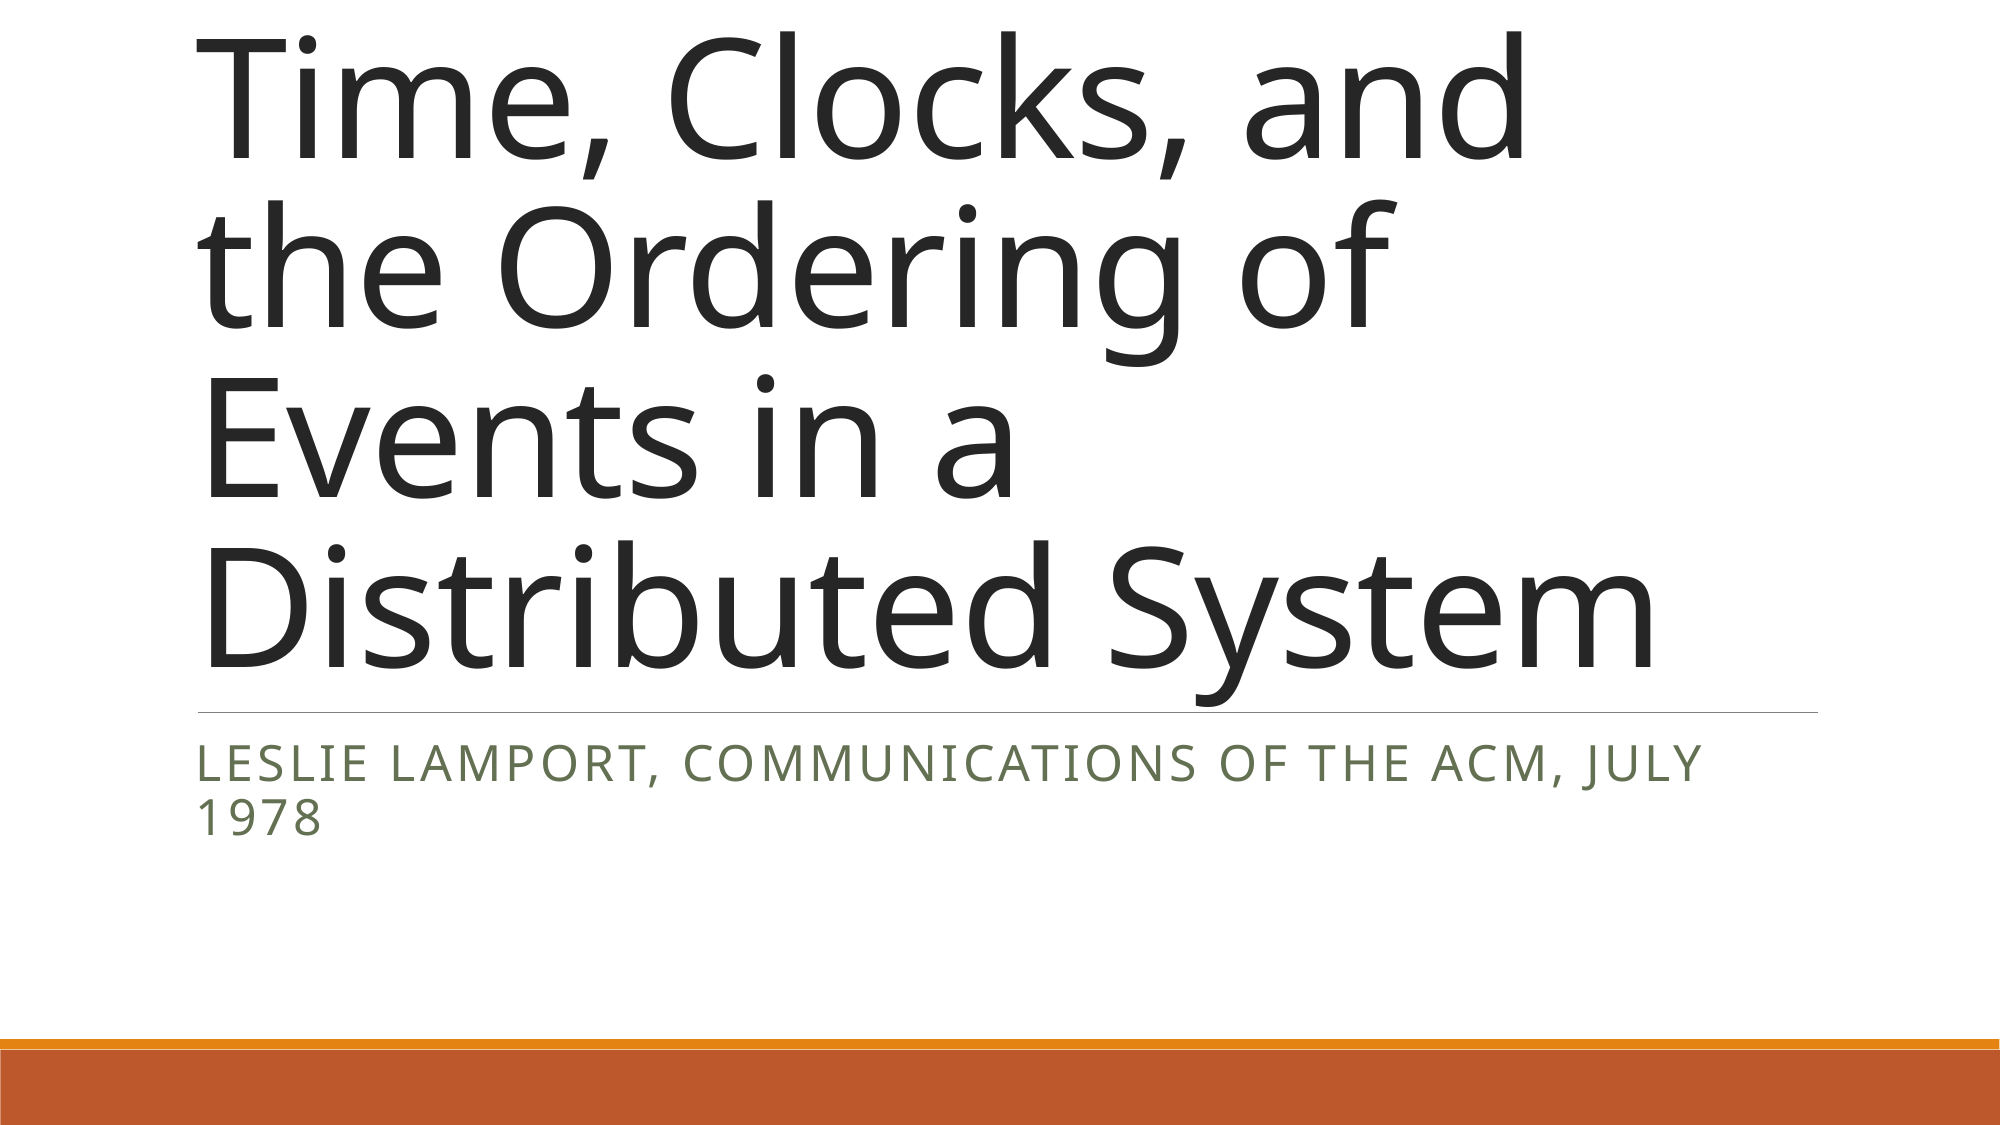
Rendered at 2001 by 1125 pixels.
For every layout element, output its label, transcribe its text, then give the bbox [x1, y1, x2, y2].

subtitle Leslie Lamport, Communications of the ACM, July 1978 [180, 730, 1831, 919]
title Time, Clocks, and the Ordering of Events in a Distributed System [180, 124, 1830, 710]
